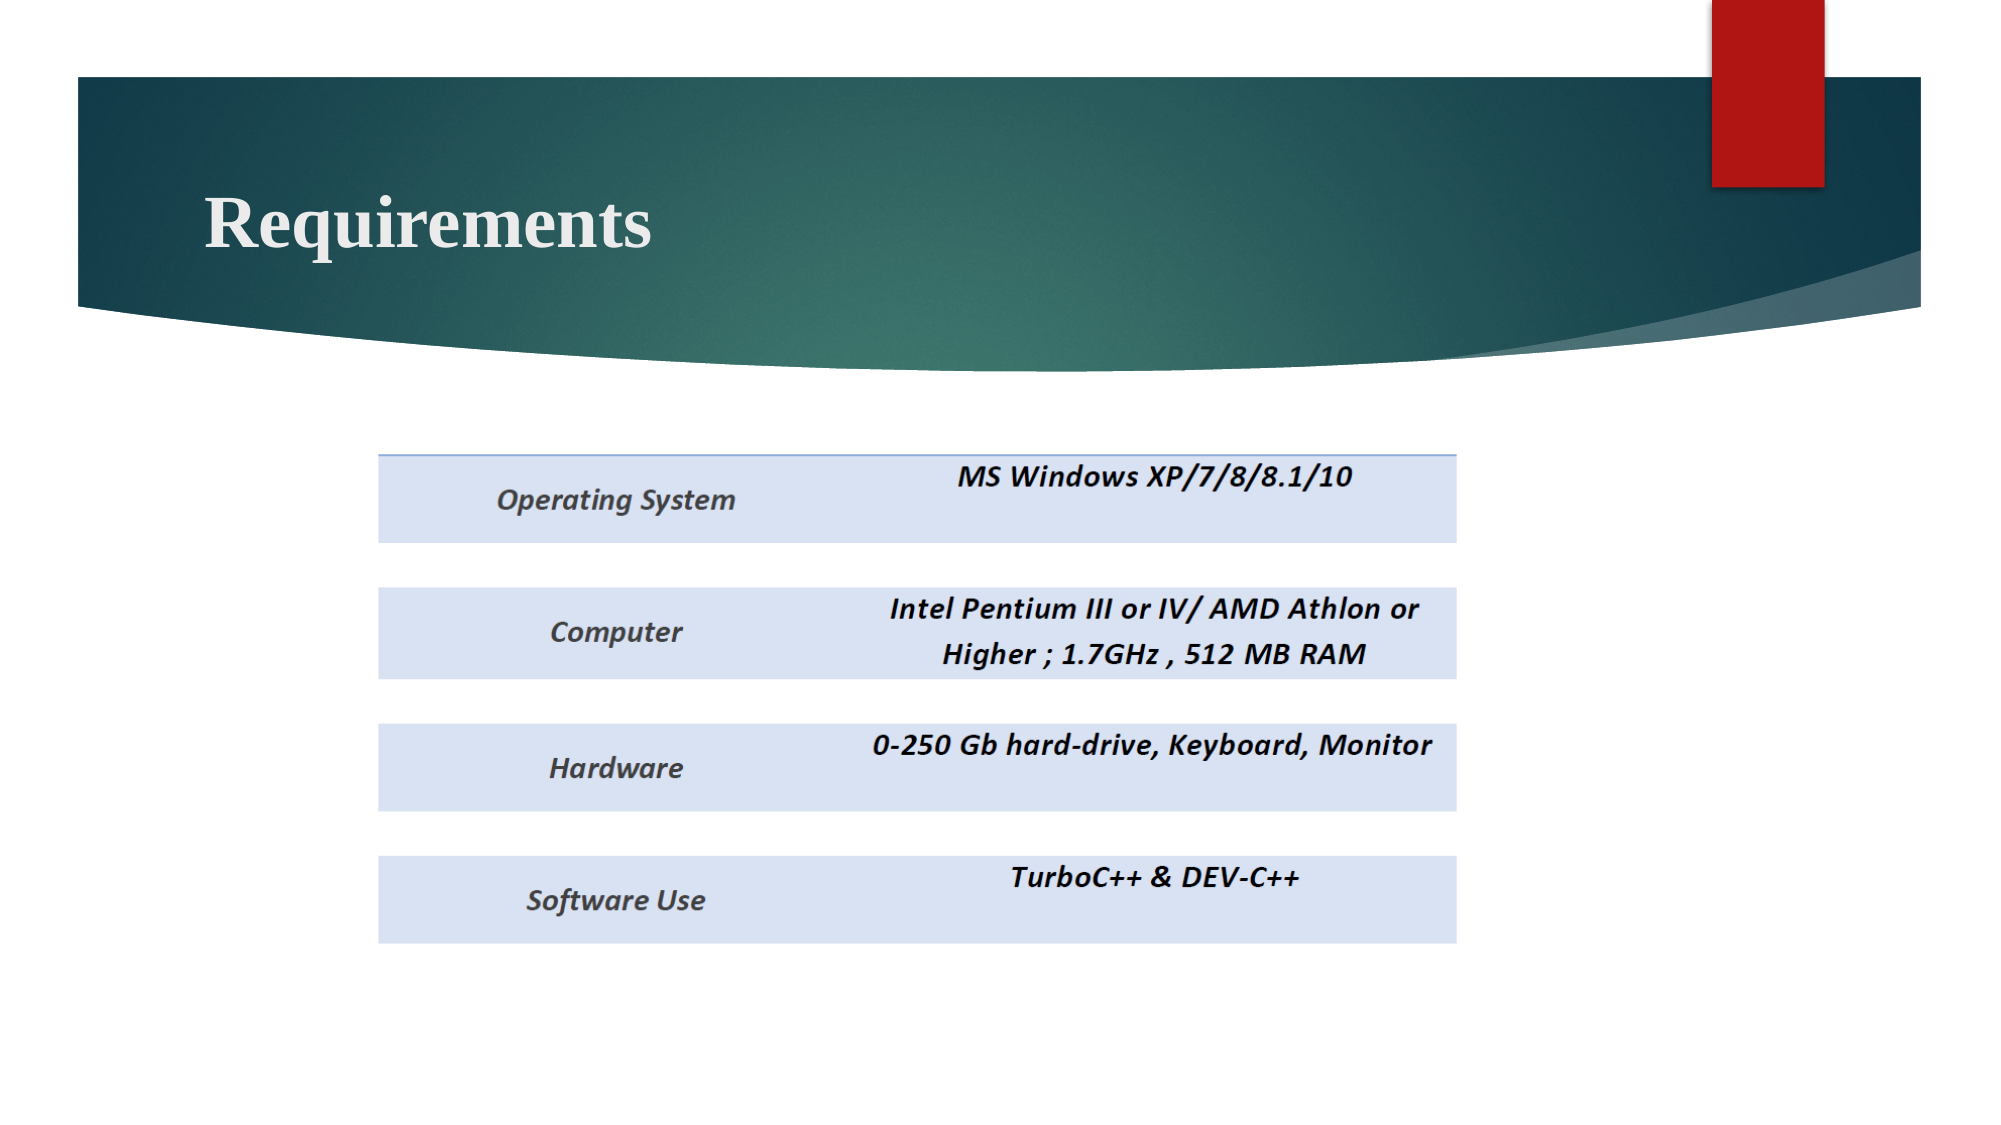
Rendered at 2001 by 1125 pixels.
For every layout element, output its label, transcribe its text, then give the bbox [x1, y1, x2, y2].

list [330, 426, 1497, 988]
title Requirements [189, 159, 1638, 276]
